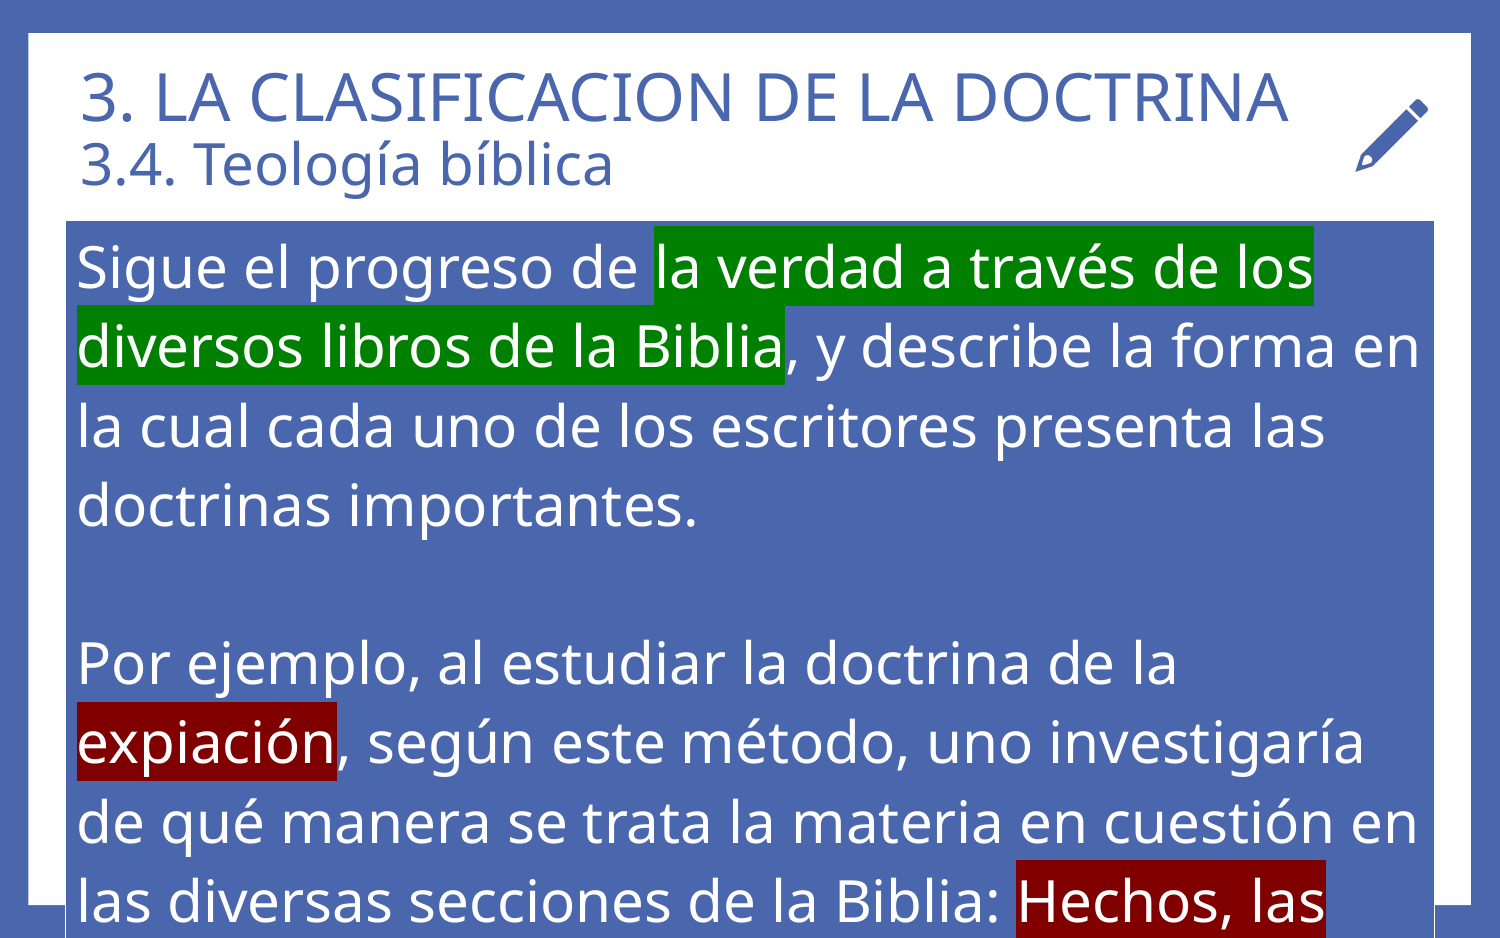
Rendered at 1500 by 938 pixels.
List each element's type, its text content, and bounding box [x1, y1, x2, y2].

title 3. LA CLASIFICACION DE LA DOCTRINA 3.4. Teología bíblica [65, 40, 1356, 220]
table_header Sigue el progreso de la verdad a través de los diversos libros de la Biblia, y describe la forma en la cual cada uno de los escritores presenta las doctrinas importantes. Por ejemplo, al estudiar la doctrina de la expiación, según este método, uno investigaría de qué manera se trata la materia en cuestión en las diversas secciones de la Biblia: Hechos, las Epístolas y Apocalipsis. [66, 221, 1434, 938]
picture [1348, 92, 1435, 179]
